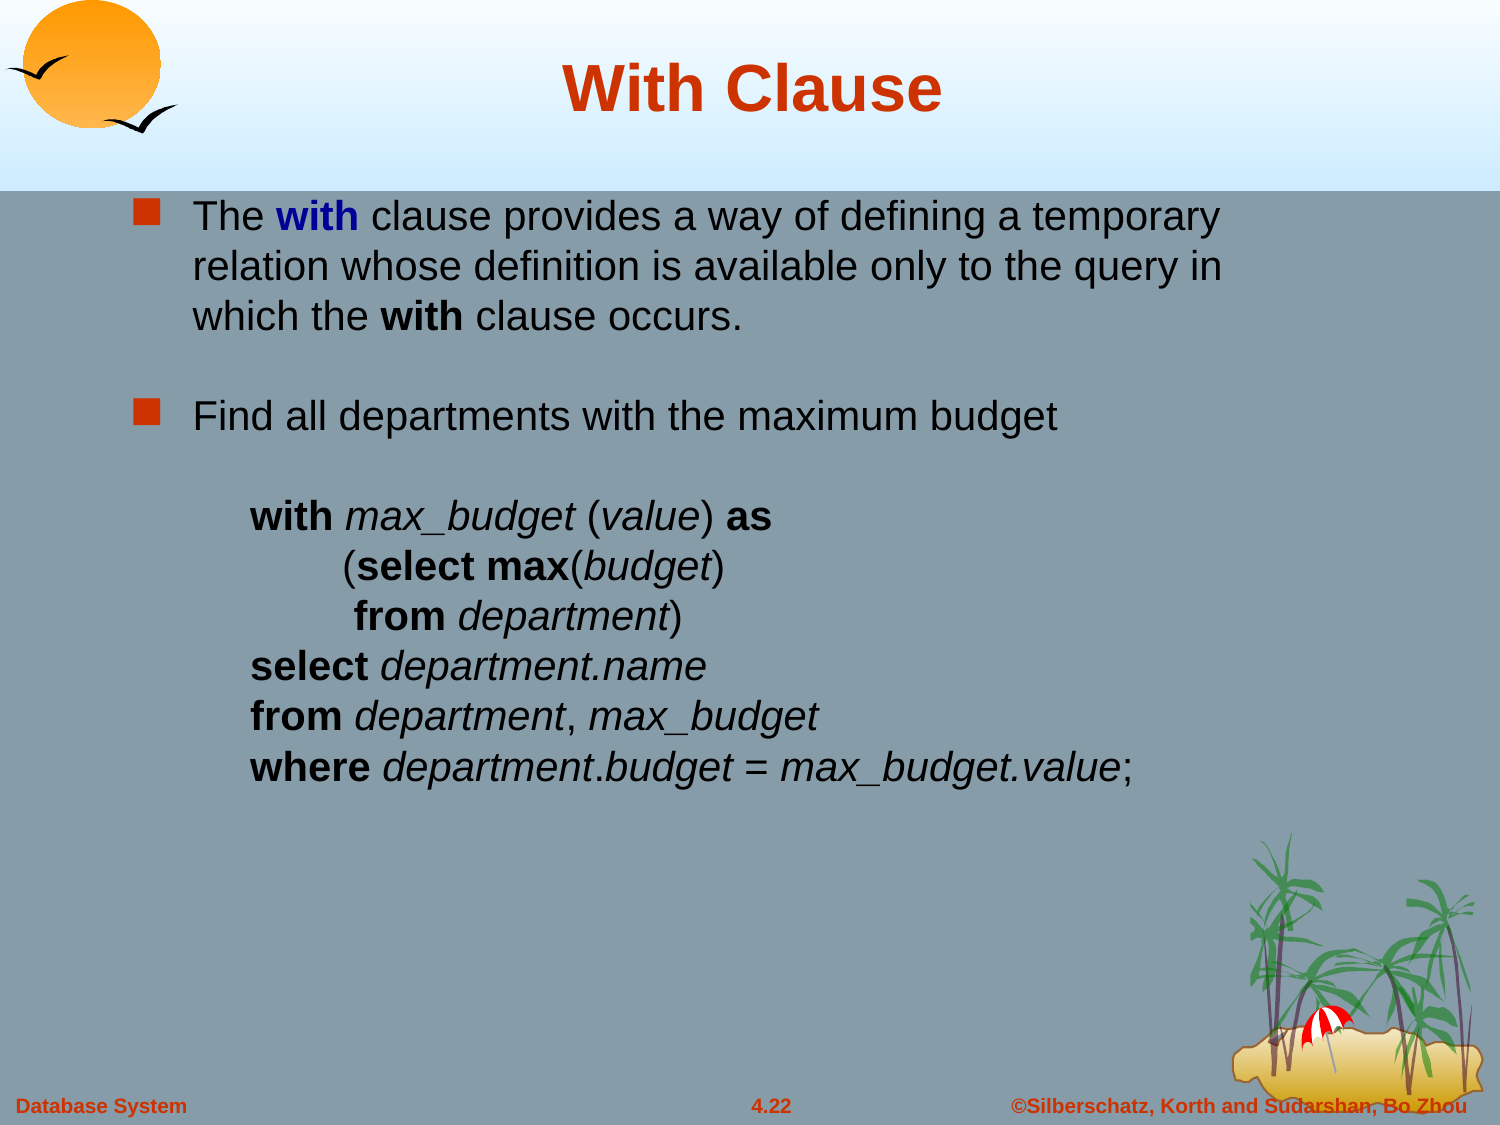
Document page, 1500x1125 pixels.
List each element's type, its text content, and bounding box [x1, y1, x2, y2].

title With Clause [90, 32, 1416, 134]
list The with clause provides a way of defining a temporary relation whose definition is available only to the query in which the with clause occurs. Find all departments with the maximum budget with max_budget (value) as (select max(budget) from department) select department.name from department, max_budget where department.budget = max_budget.value; [121, 181, 1339, 986]
